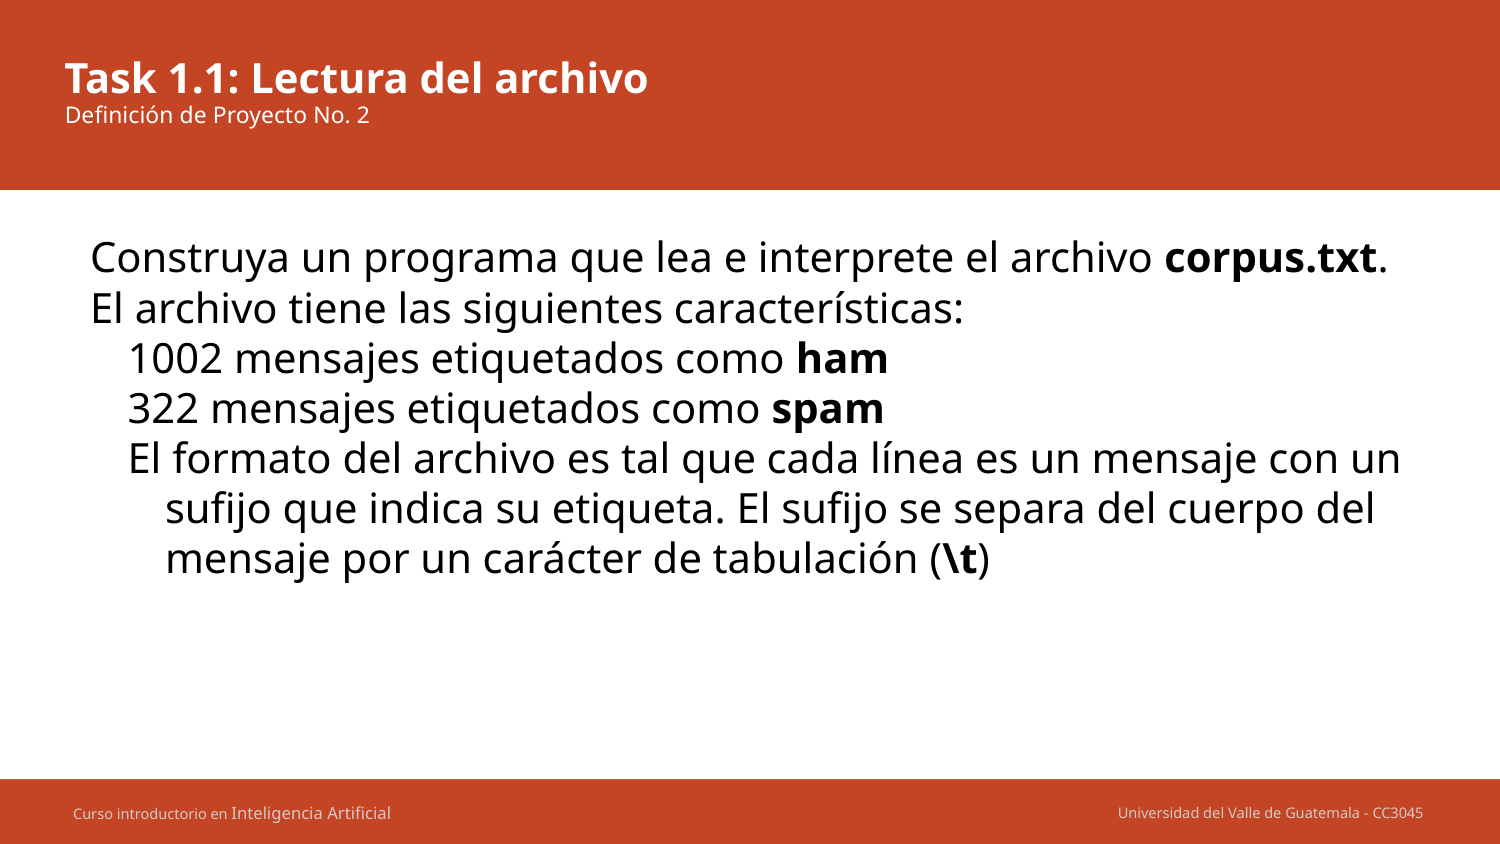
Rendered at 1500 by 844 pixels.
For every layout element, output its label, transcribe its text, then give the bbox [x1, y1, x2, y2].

list Construya un programa que lea e interprete el archivo corpus.txt. El archivo tiene las siguientes características: 1002 mensajes etiquetados como ham 322 mensajes etiquetados como spam El formato del archivo es tal que cada línea es un mensaje con un sufijo que indica su etiqueta. El sufijo se separa del cuerpo del mensaje por un carácter de tabulación (\t) [75, 216, 1425, 761]
subtitle Definición de Proyecto No. 2 [49, 88, 980, 141]
title Task 1.1: Lectura del archivo [49, 47, 1266, 106]
